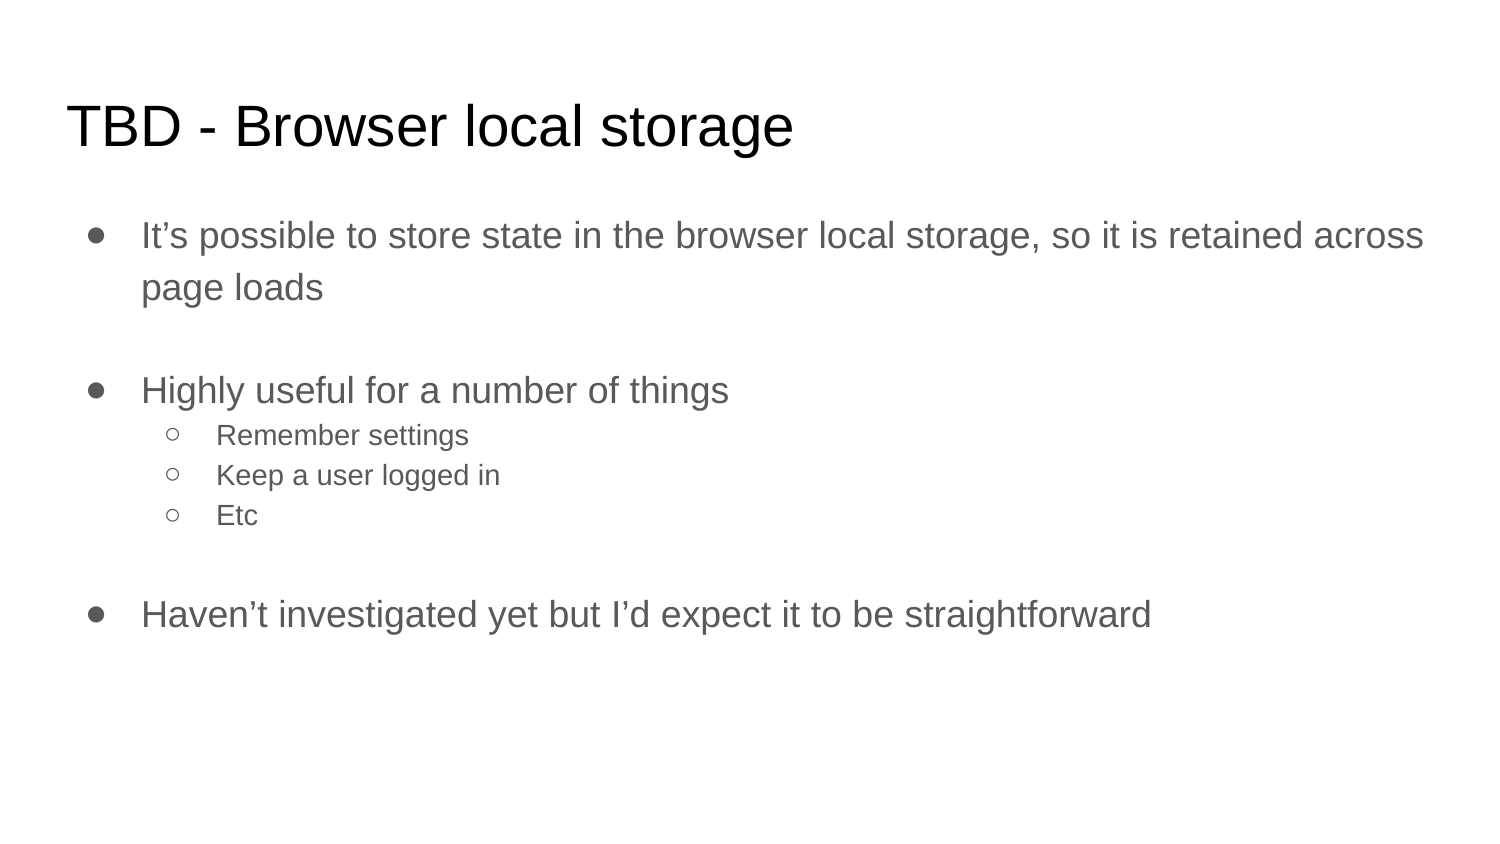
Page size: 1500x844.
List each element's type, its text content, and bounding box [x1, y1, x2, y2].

title TBD - Browser local storage [51, 72, 1449, 167]
list It’s possible to store state in the browser local storage, so it is retained across page loads Highly useful for a number of things Remember settings Keep a user logged in Etc Haven’t investigated yet but I’d expect it to be straightforward [51, 189, 1449, 750]
